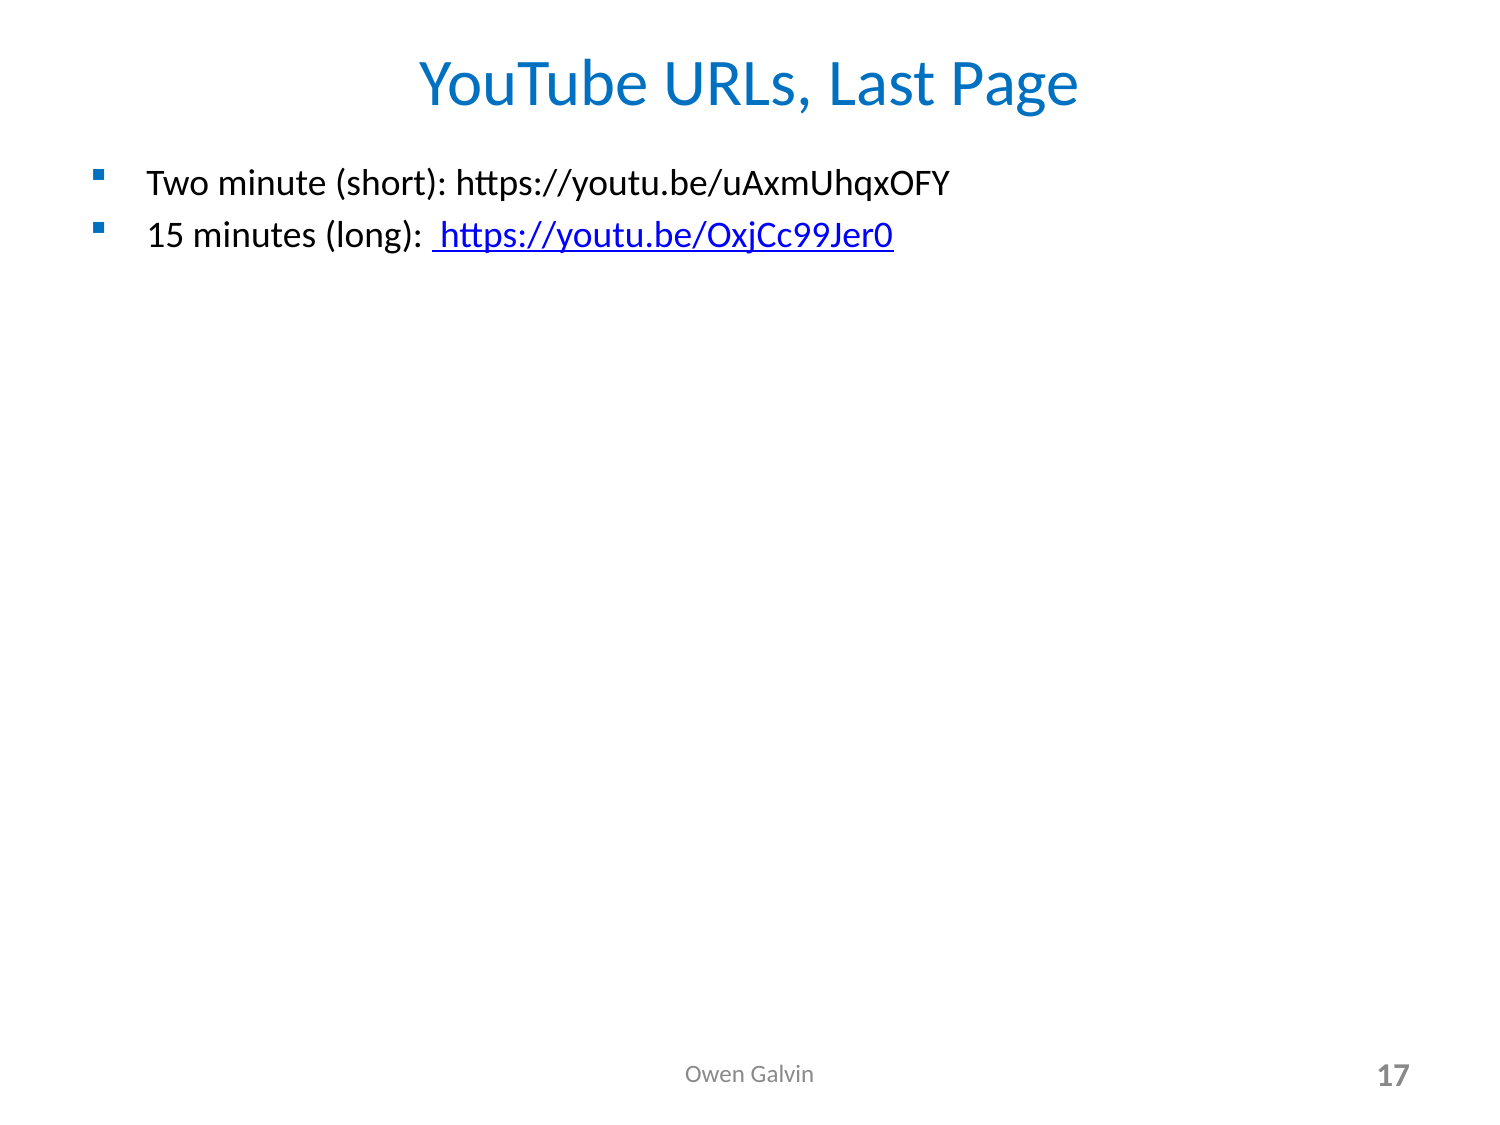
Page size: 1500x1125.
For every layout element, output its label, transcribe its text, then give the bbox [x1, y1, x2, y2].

title YouTube URLs, Last Page [75, 19, 1425, 138]
footer Owen Galvin [512, 1042, 988, 1103]
list Two minute (short): https://youtu.be/uAxmUhqxOFY 15 minutes (long): https://youtu.be/OxjCc99Jer0 [75, 149, 1425, 1025]
slide_number 17 [1074, 1042, 1425, 1103]
